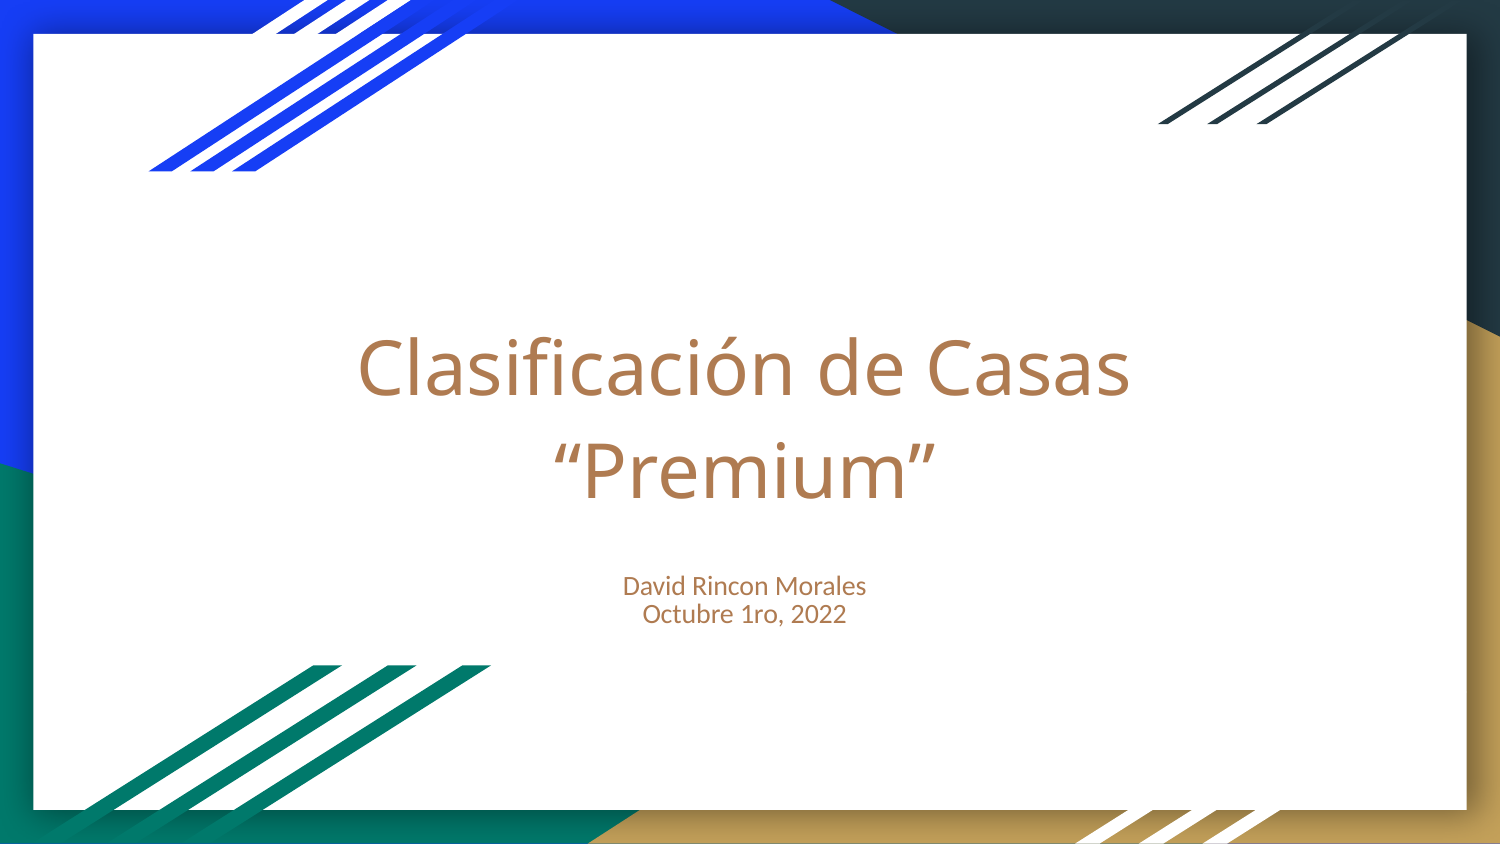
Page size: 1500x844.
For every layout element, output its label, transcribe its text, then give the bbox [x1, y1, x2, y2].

title Clasificación de Casas “Premium” [304, 298, 1185, 537]
subtitle David Rincon Morales Octubre 1ro, 2022 [304, 559, 1185, 646]
